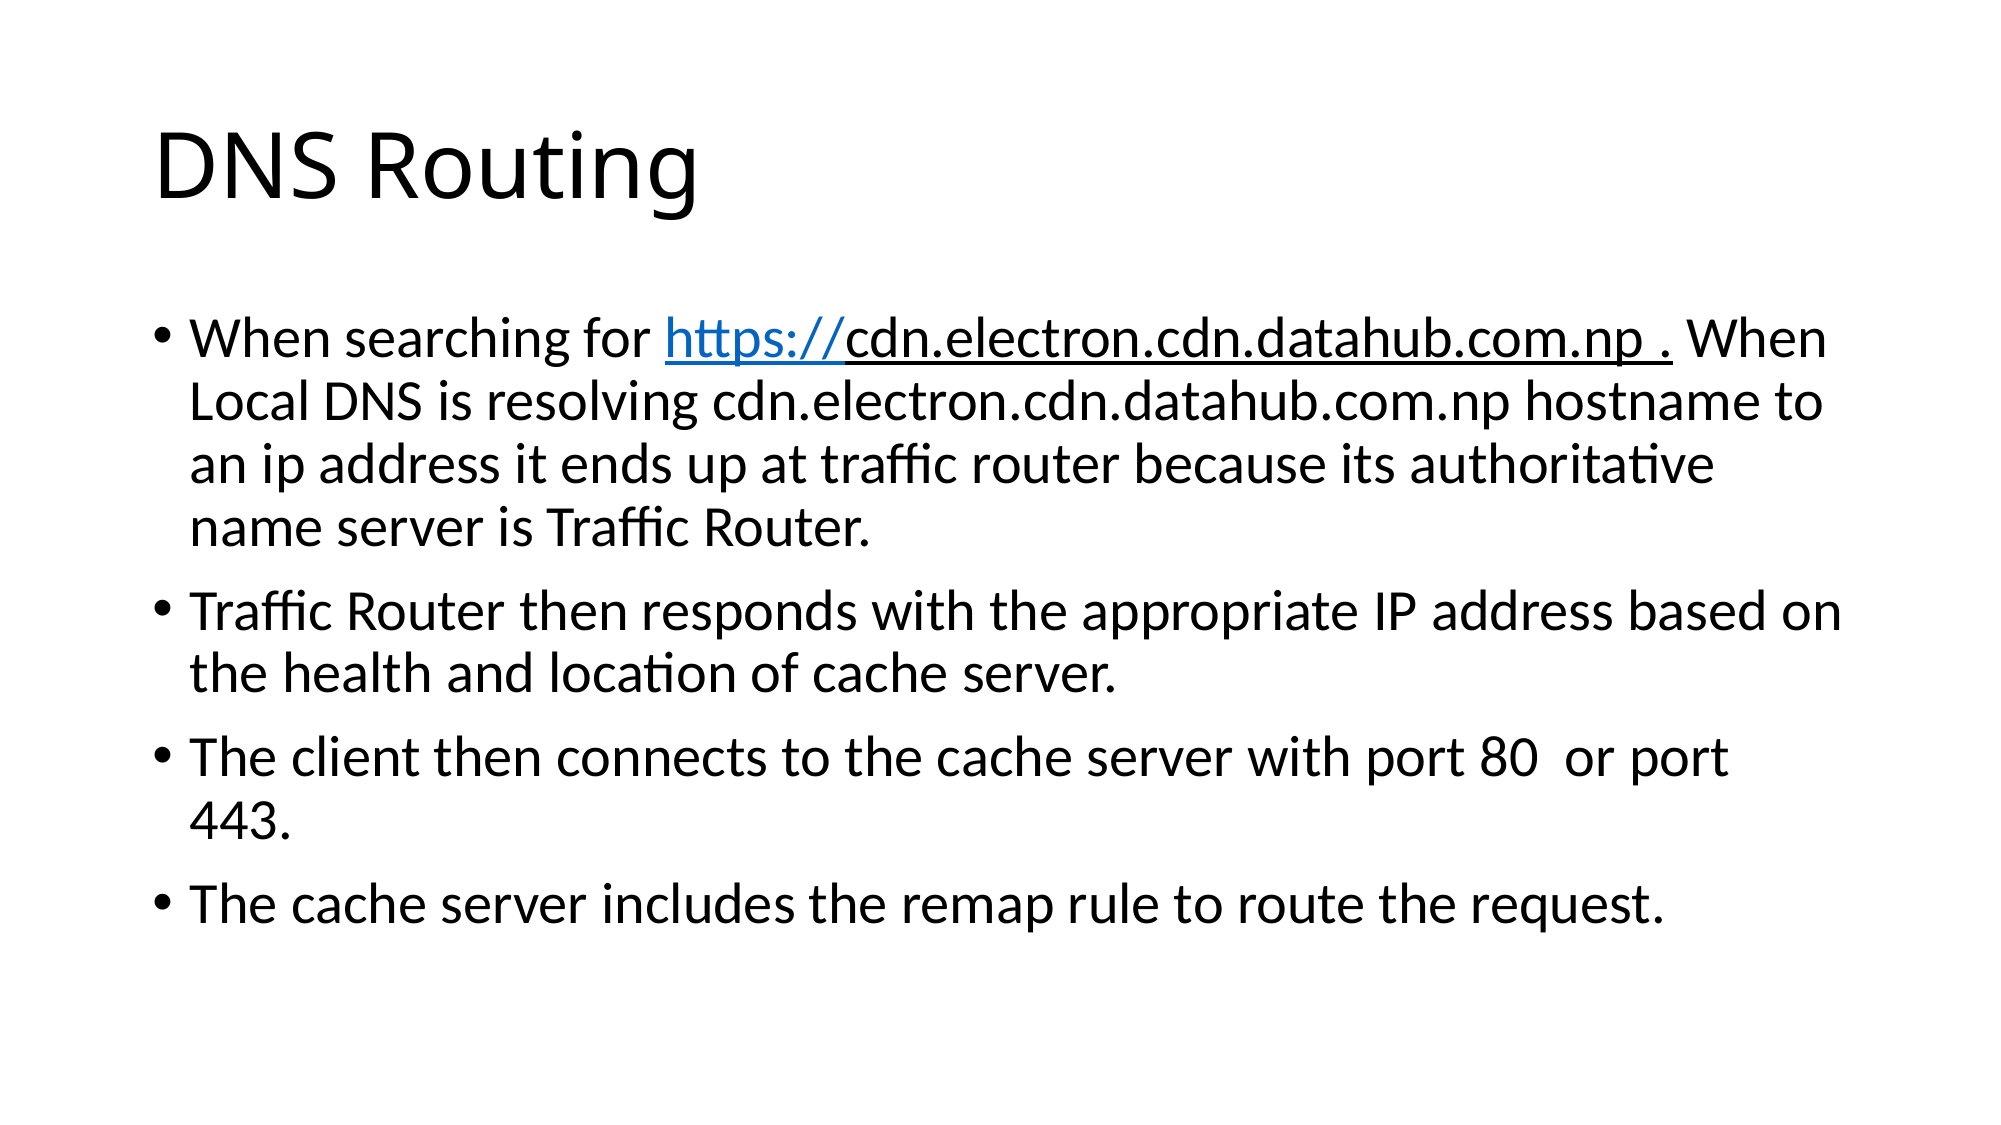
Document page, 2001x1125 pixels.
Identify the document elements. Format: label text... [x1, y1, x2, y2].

list When searching for https://cdn.electron.cdn.datahub.com.np . When Local DNS is resolving cdn.electron.cdn.datahub.com.np hostname to an ip address it ends up at traffic router because its authoritative name server is Traffic Router. Traffic Router then responds with the appropriate IP address based on the health and location of cache server. The client then connects to the cache server with port 80 or port 443. The cache server includes the remap rule to route the request. [137, 299, 1863, 1014]
title DNS Routing [137, 59, 1863, 278]
